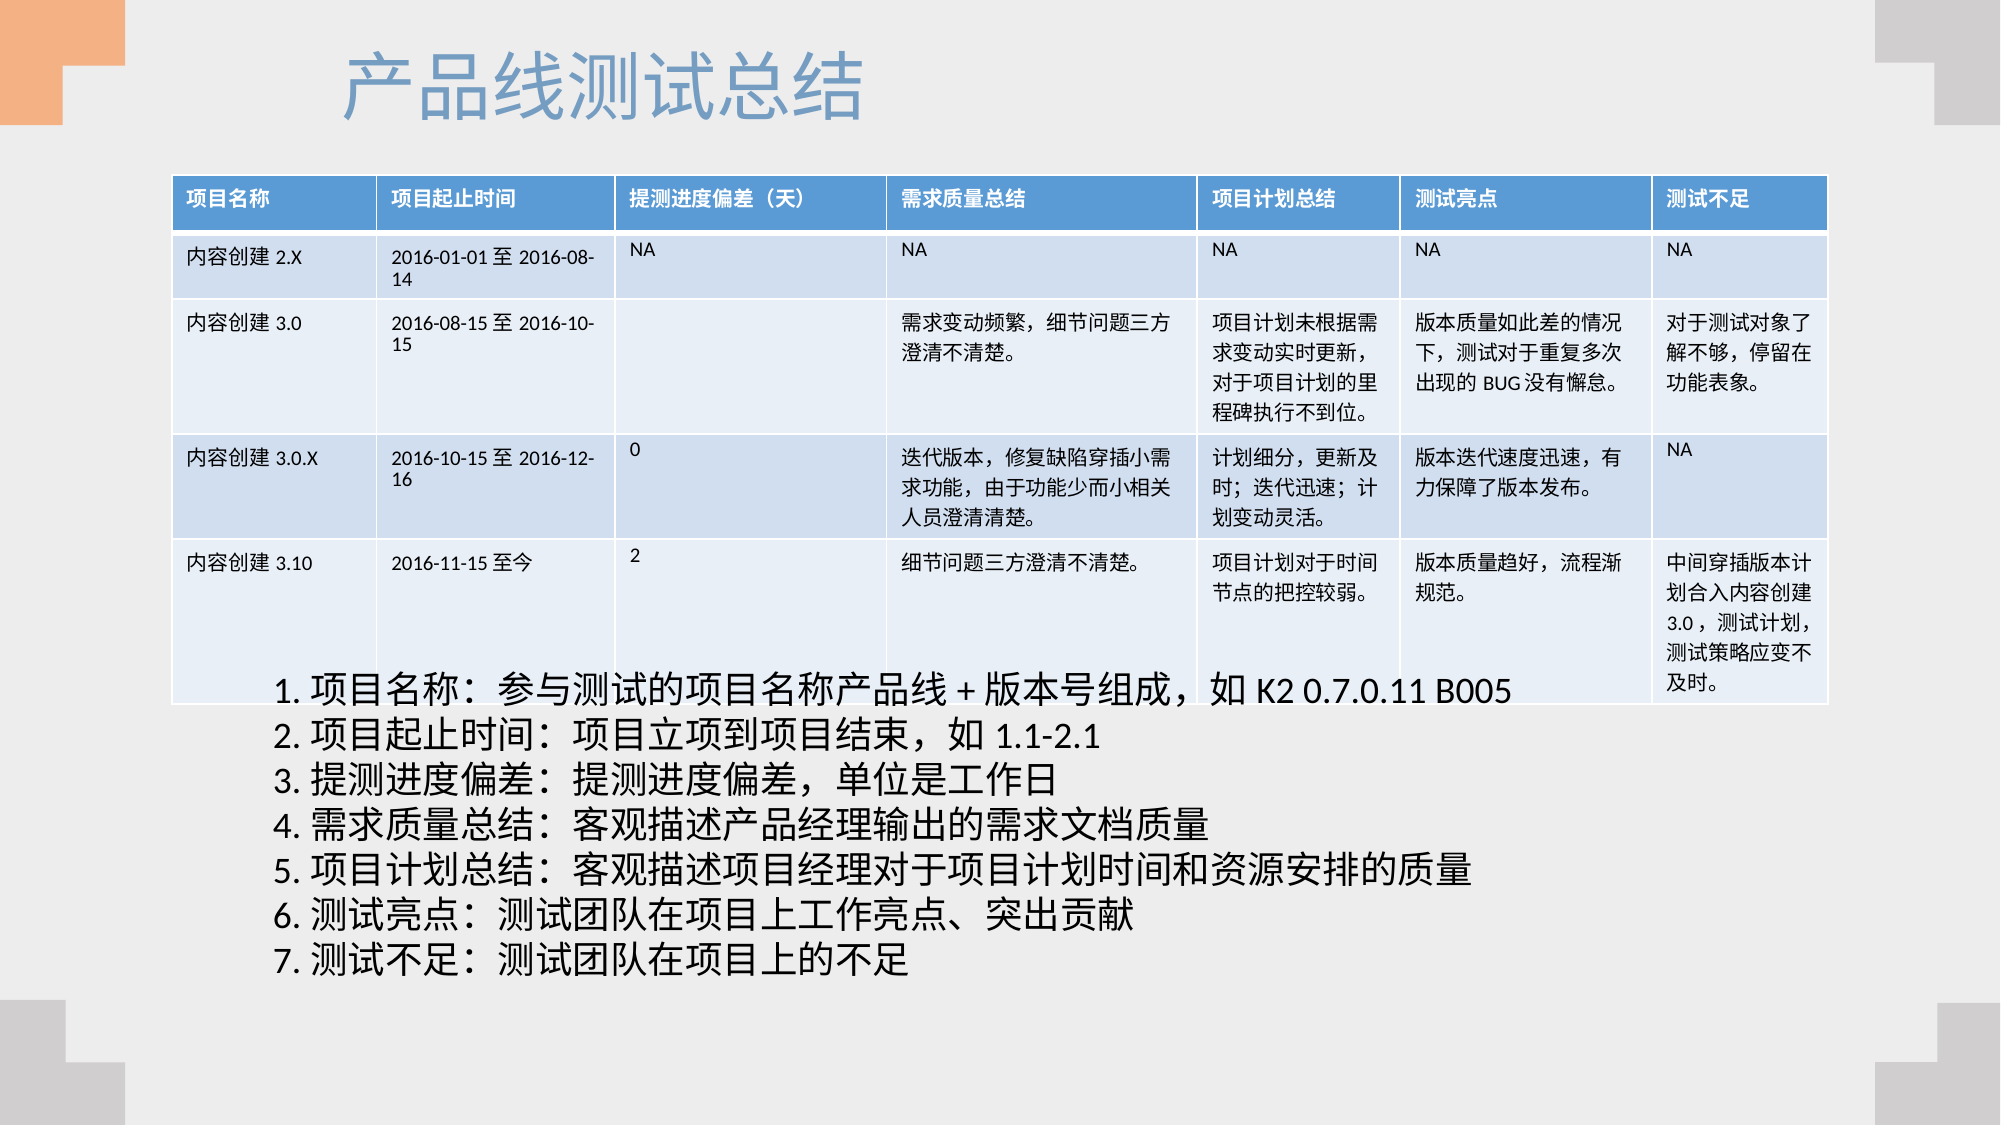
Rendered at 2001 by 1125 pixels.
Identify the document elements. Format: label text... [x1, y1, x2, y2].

table_cell 计划细分，更新及时；迭代迅速；计划变动灵活。 [1198, 435, 1399, 538]
table_cell 版本质量趋好，流程渐规范。 [1401, 540, 1651, 703]
table_cell 0 [616, 435, 886, 538]
table_cell 版本质量如此差的情况下，测试对于重复多次出现的BUG没有懈怠。 [1401, 300, 1651, 433]
table_cell 细节问题三方澄清不清楚。 [887, 540, 1196, 658]
table_cell [616, 300, 886, 433]
table_cell 项目计划未根据需求变动实时更新，对于项目计划的里程碑执行不到位。 [1198, 300, 1399, 433]
table_cell 内容创建3.0.X [173, 435, 376, 538]
table_cell 2016-08-15至2016-10-15 [377, 300, 614, 433]
table_cell 迭代版本，修复缺陷穿插小需求功能，由于功能少而小相关人员澄清清楚。 [887, 435, 1196, 538]
table_cell NA [1653, 435, 1827, 538]
table_header 测试不足 [1653, 176, 1827, 230]
table_header 项目名称 [173, 176, 376, 230]
table_cell 内容创建3.10 [173, 540, 376, 703]
table_cell NA [1653, 236, 1827, 298]
table_cell 中间穿插版本计划合入内容创建3.0，测试计划，测试策略应变不及时。 [1653, 540, 1827, 703]
text_box 1.项目名称：参与测试的项目名称产品线+版本号组成，如K2 0.7.0.11 B005 2.项目起止时间：项目立项到项目结束，如1.1-2.1 3.提测进度偏差：提测进度偏差，单位是工作日 4.需求质量总结：客观描述产品经理输出的需求文档质量 5.项目计划总结：客观描述项目经理对于项目计划时间和资源安排的质量 6.测试亮点：测试团队在项目上工作亮点、突出贡献 7.测试不足：测试团队在项目上的不足 [258, 658, 1528, 989]
table_cell 对于测试对象了解不够，停留在功能表象。 [1653, 300, 1827, 433]
table_cell 2 [616, 540, 886, 658]
table_cell 项目计划对于时间节点的把控较弱。 [1198, 540, 1399, 658]
table_cell NA [887, 236, 1196, 298]
table_header 项目计划总结 [1198, 176, 1399, 230]
table_cell 内容创建2.X [173, 236, 376, 298]
table_cell 2016-11-15至今 [377, 540, 614, 658]
table_header 需求质量总结 [887, 176, 1196, 230]
table_cell NA [1401, 236, 1651, 298]
text_box 产品线测试总结 [326, 42, 1674, 143]
table_cell 内容创建3.0 [173, 300, 376, 433]
table_cell 2016-10-15至2016-12-16 [377, 435, 614, 538]
table_header 测试亮点 [1401, 176, 1651, 230]
table_cell 需求变动频繁，细节问题三方澄清不清楚。 [887, 300, 1196, 433]
table_cell 2016-01-01至2016-08-14 [377, 236, 614, 298]
table_cell NA [1198, 236, 1399, 298]
table_header 项目起止时间 [377, 176, 614, 230]
table_cell NA [616, 236, 886, 298]
table_header 提测进度偏差（天） [616, 176, 886, 230]
table_cell 版本迭代速度迅速，有力保障了版本发布。 [1401, 435, 1651, 538]
